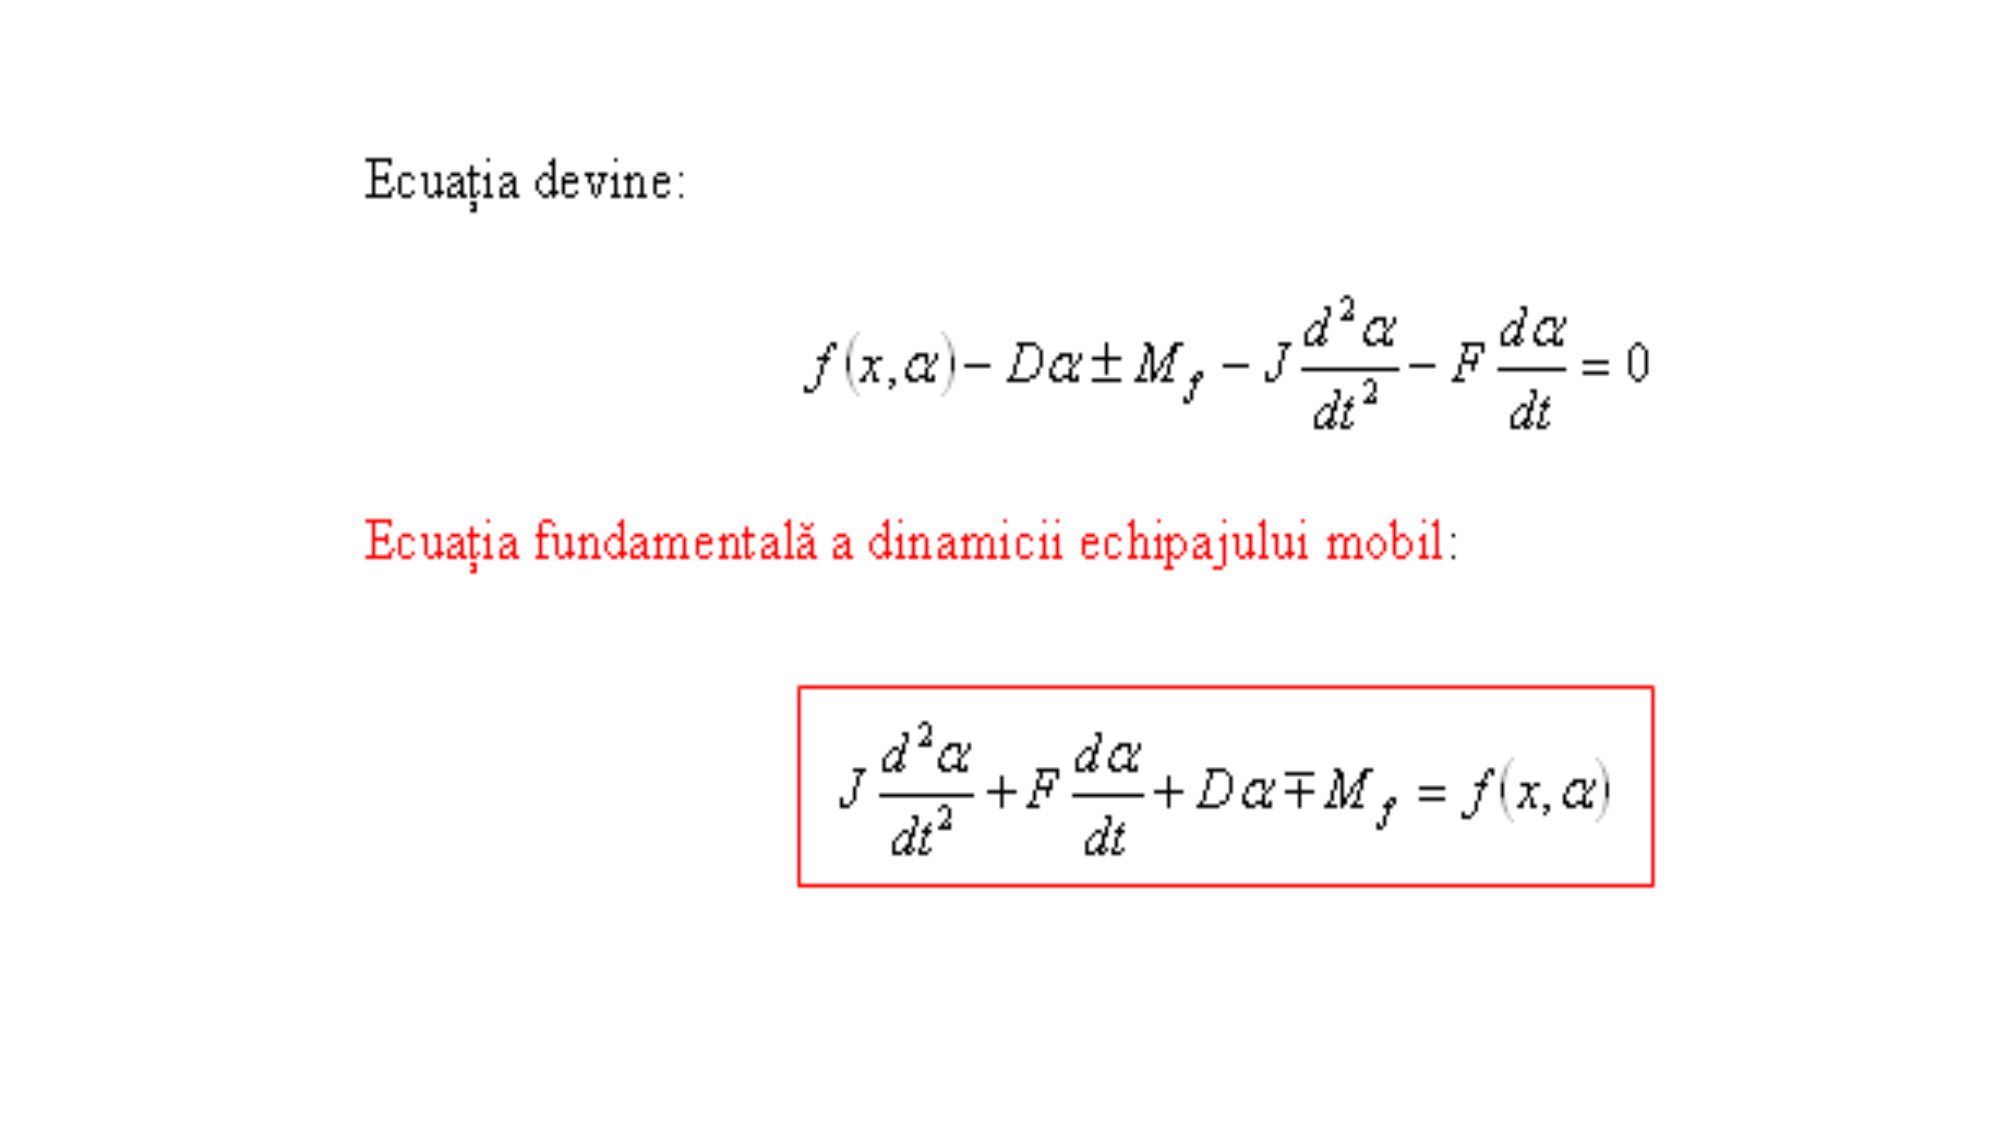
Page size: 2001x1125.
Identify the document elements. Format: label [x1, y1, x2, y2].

picture [347, 127, 1695, 943]
